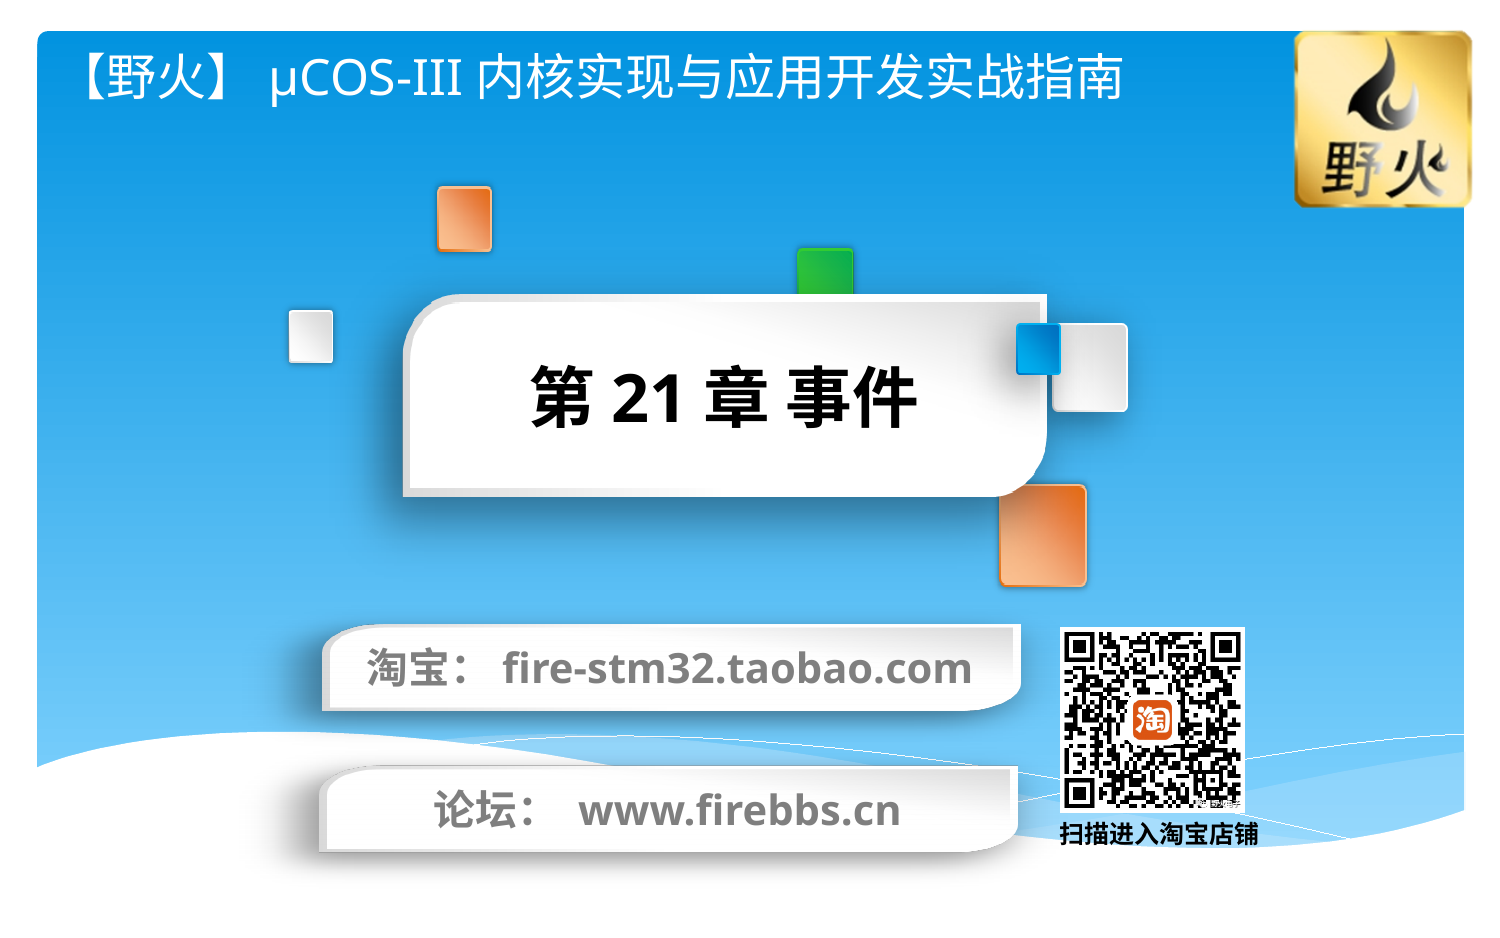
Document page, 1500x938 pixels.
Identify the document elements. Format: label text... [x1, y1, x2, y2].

title 【野火】μCOS-III内核实现与应用开发实战指南 [41, 31, 1267, 113]
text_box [224, 598, 1276, 895]
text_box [277, 173, 1173, 601]
picture [1272, 4, 1498, 230]
